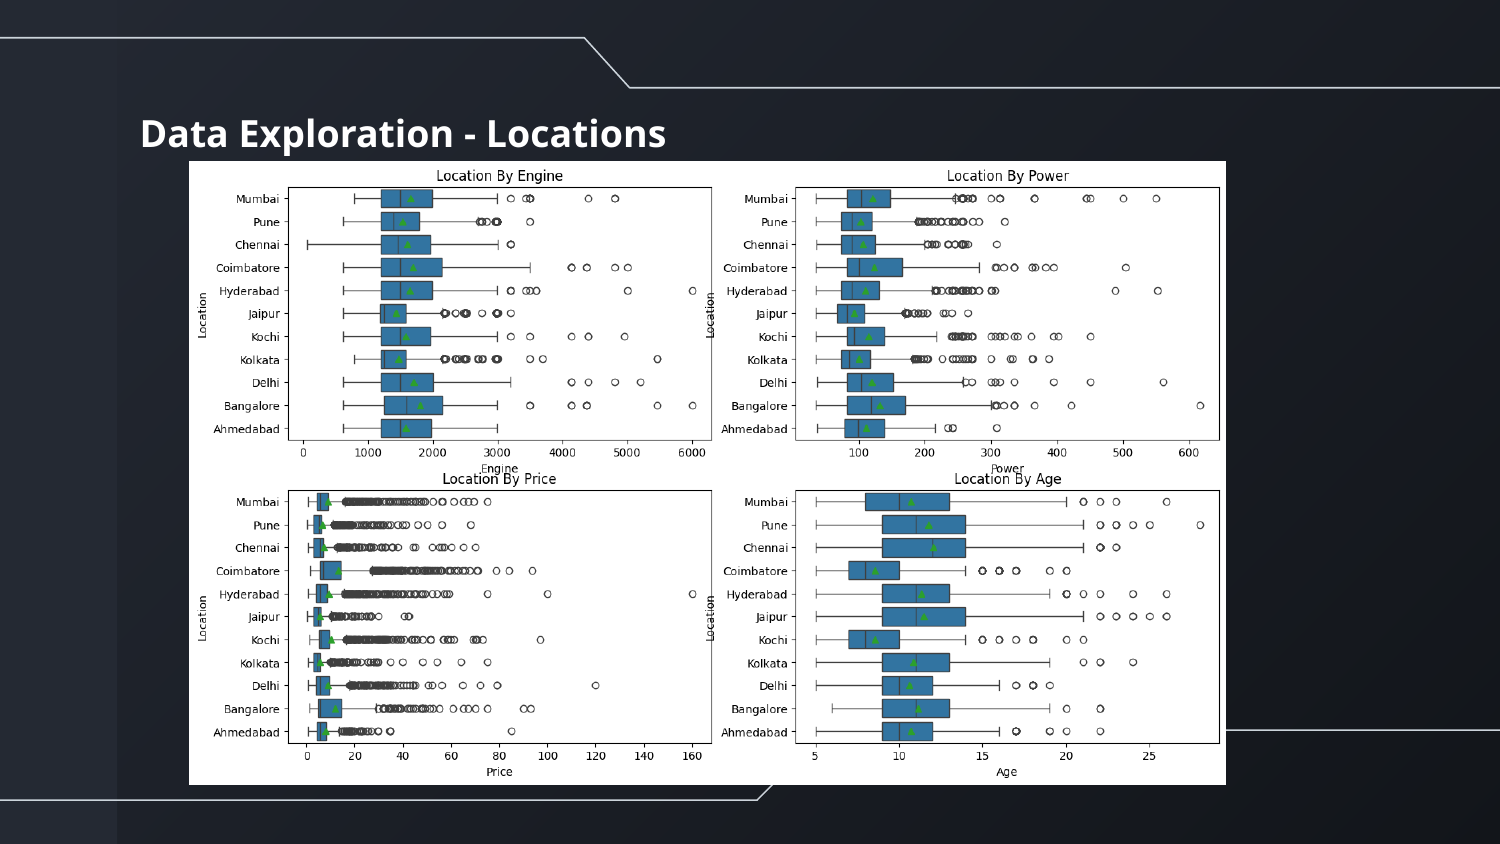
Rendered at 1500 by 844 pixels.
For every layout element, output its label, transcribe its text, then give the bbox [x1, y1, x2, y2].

text_box Data Exploration - Locations [124, 95, 1343, 170]
picture [188, 161, 1227, 785]
